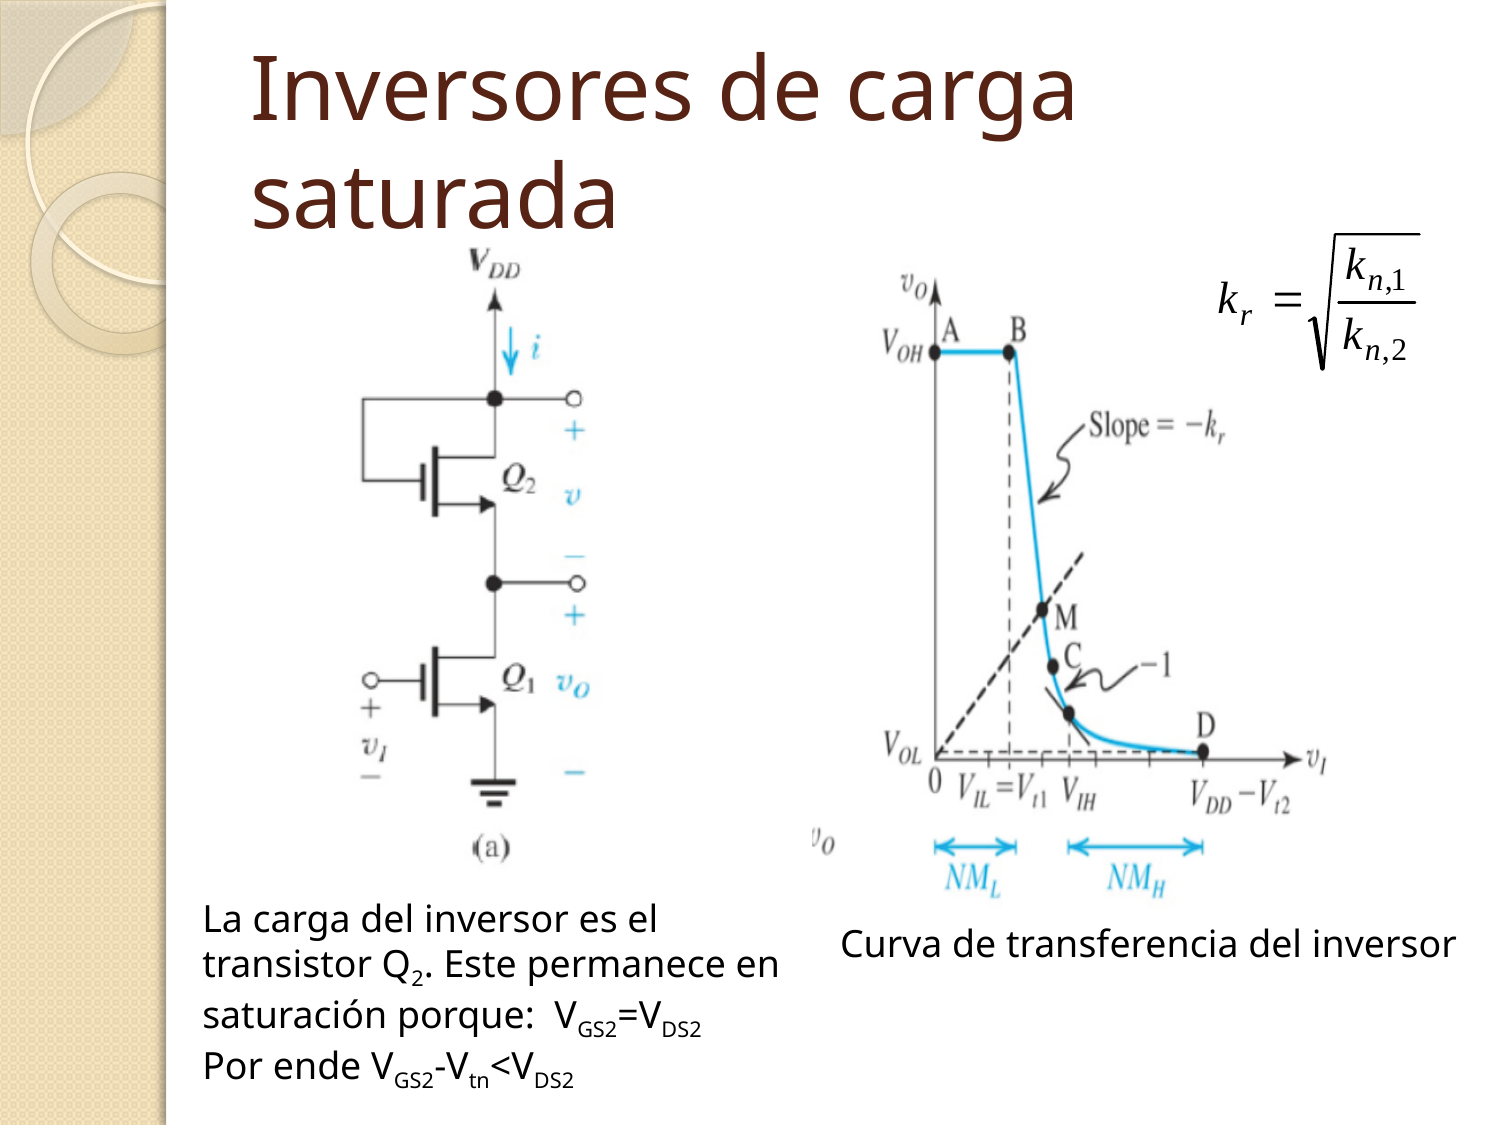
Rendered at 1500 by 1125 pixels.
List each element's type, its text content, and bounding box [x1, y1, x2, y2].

text_box Curva de transferencia del inversor [825, 920, 1473, 973]
title Inversores de carga saturada [235, 45, 1466, 233]
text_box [1208, 223, 1431, 382]
text_box La carga del inversor es el transistor Q2. Este permanece en saturación porque: VGS2=VDS2 Por ende VGS2-Vtn<VDS2 [187, 887, 825, 1101]
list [237, 247, 788, 888]
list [812, 237, 1485, 909]
